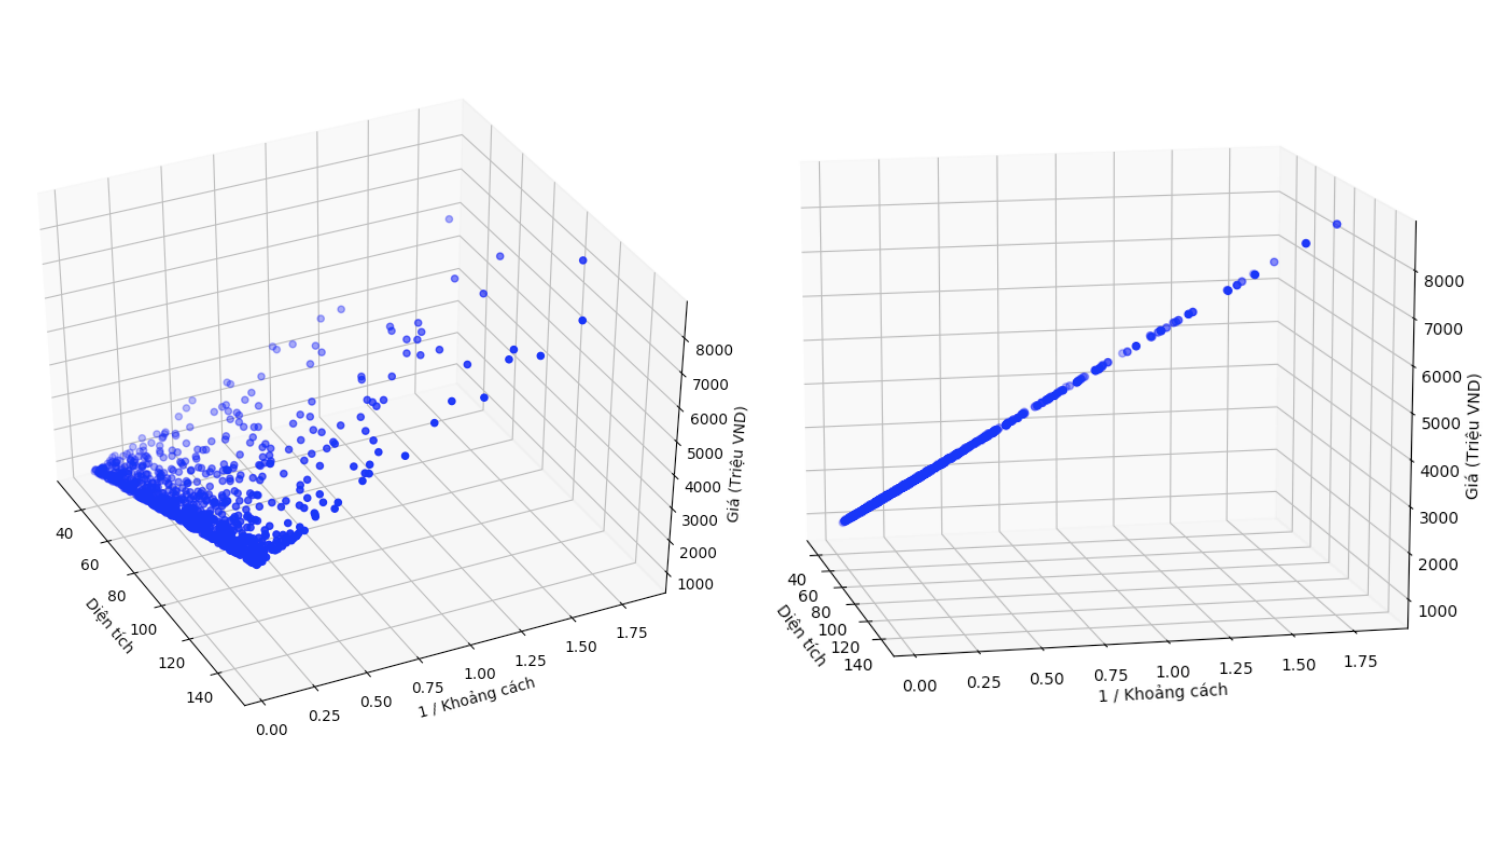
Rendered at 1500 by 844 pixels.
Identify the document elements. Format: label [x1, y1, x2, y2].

picture [18, 89, 759, 748]
picture [769, 131, 1490, 716]
